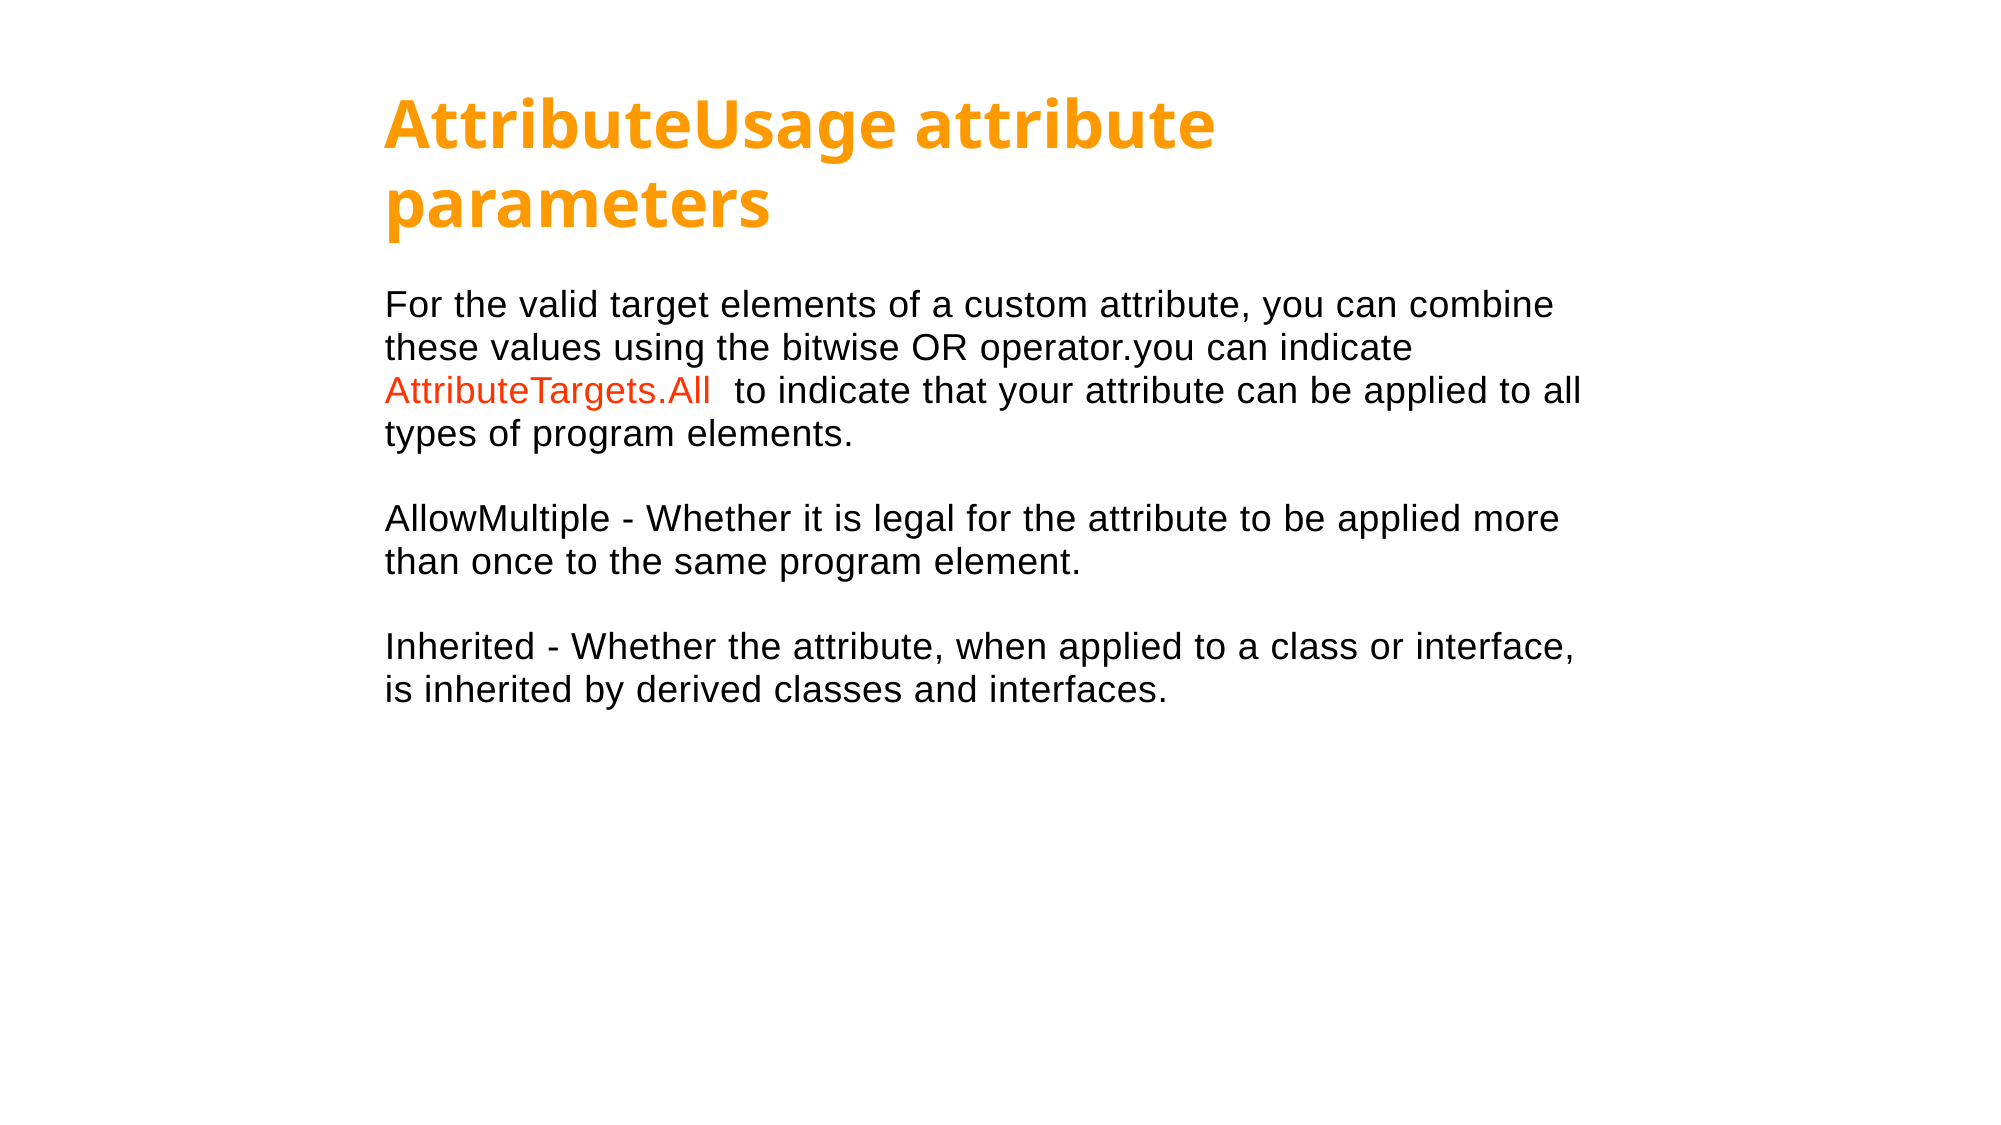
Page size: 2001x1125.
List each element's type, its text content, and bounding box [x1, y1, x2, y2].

text_box AttributeUsage attribute parameters [369, 73, 1630, 249]
text_box For the valid target elements of a custom attribute, you can combine these values using the bitwise OR operator.you can indicate AttributeTargets.All to indicate that your attribute can be applied to all types of program elements. AllowMultiple - Whether it is legal for the attribute to be applied more than once to the same program element. Inherited - Whether the attribute, when applied to a class or interface, is inherited by derived classes and interfaces. [369, 276, 1630, 1052]
